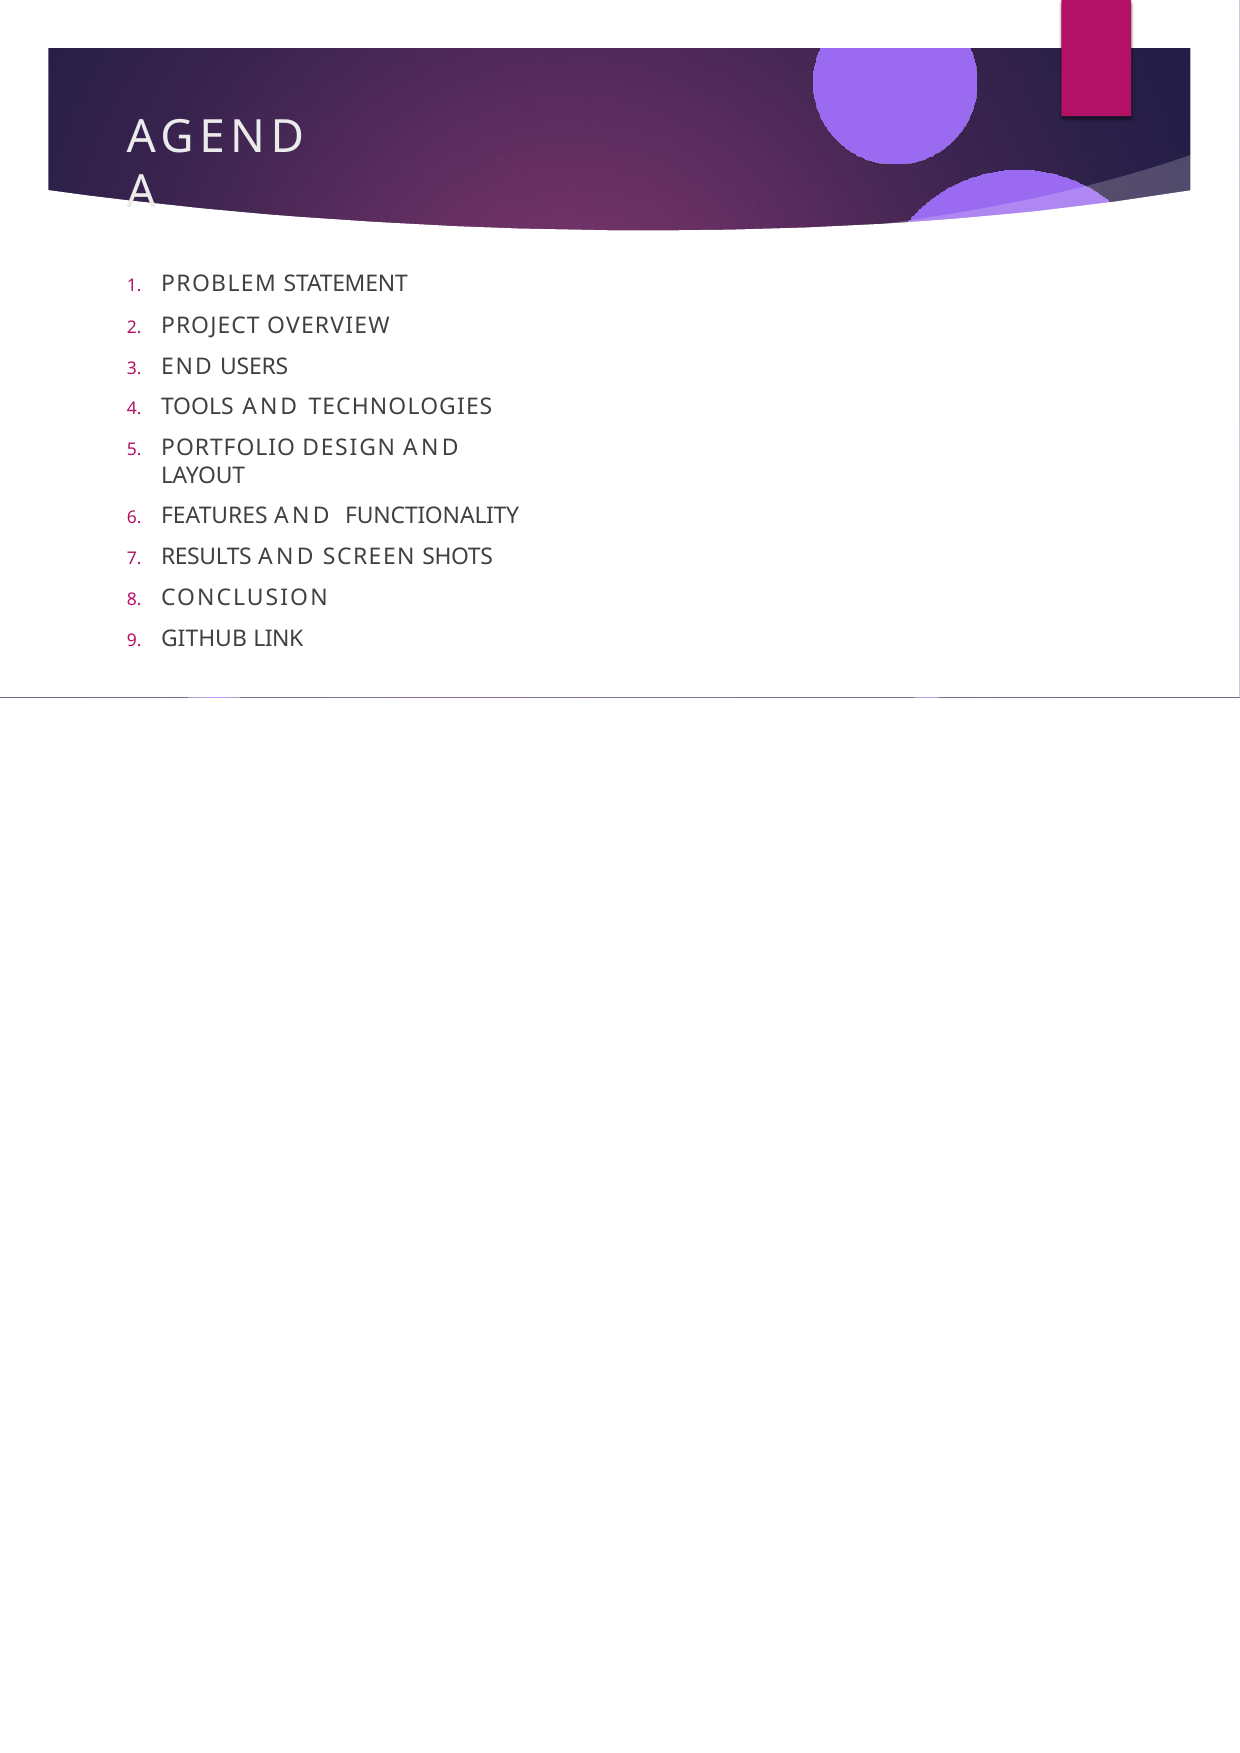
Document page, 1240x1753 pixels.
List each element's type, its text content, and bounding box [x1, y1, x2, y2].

text_box AGENDA [124, 104, 332, 217]
picture [49, 0, 1190, 230]
text_box PROBLEM STATEMENT PROJECT OVERVIEW END USERS TOOLS AND TECHNOLOGIES PORTFOLIO DESIGN AND LAYOUT FEATURES AND FUNCTIONALITY RESULTS AND SCREEN SHOTS CONCLUSION GITHUB LINK [124, 252, 532, 652]
